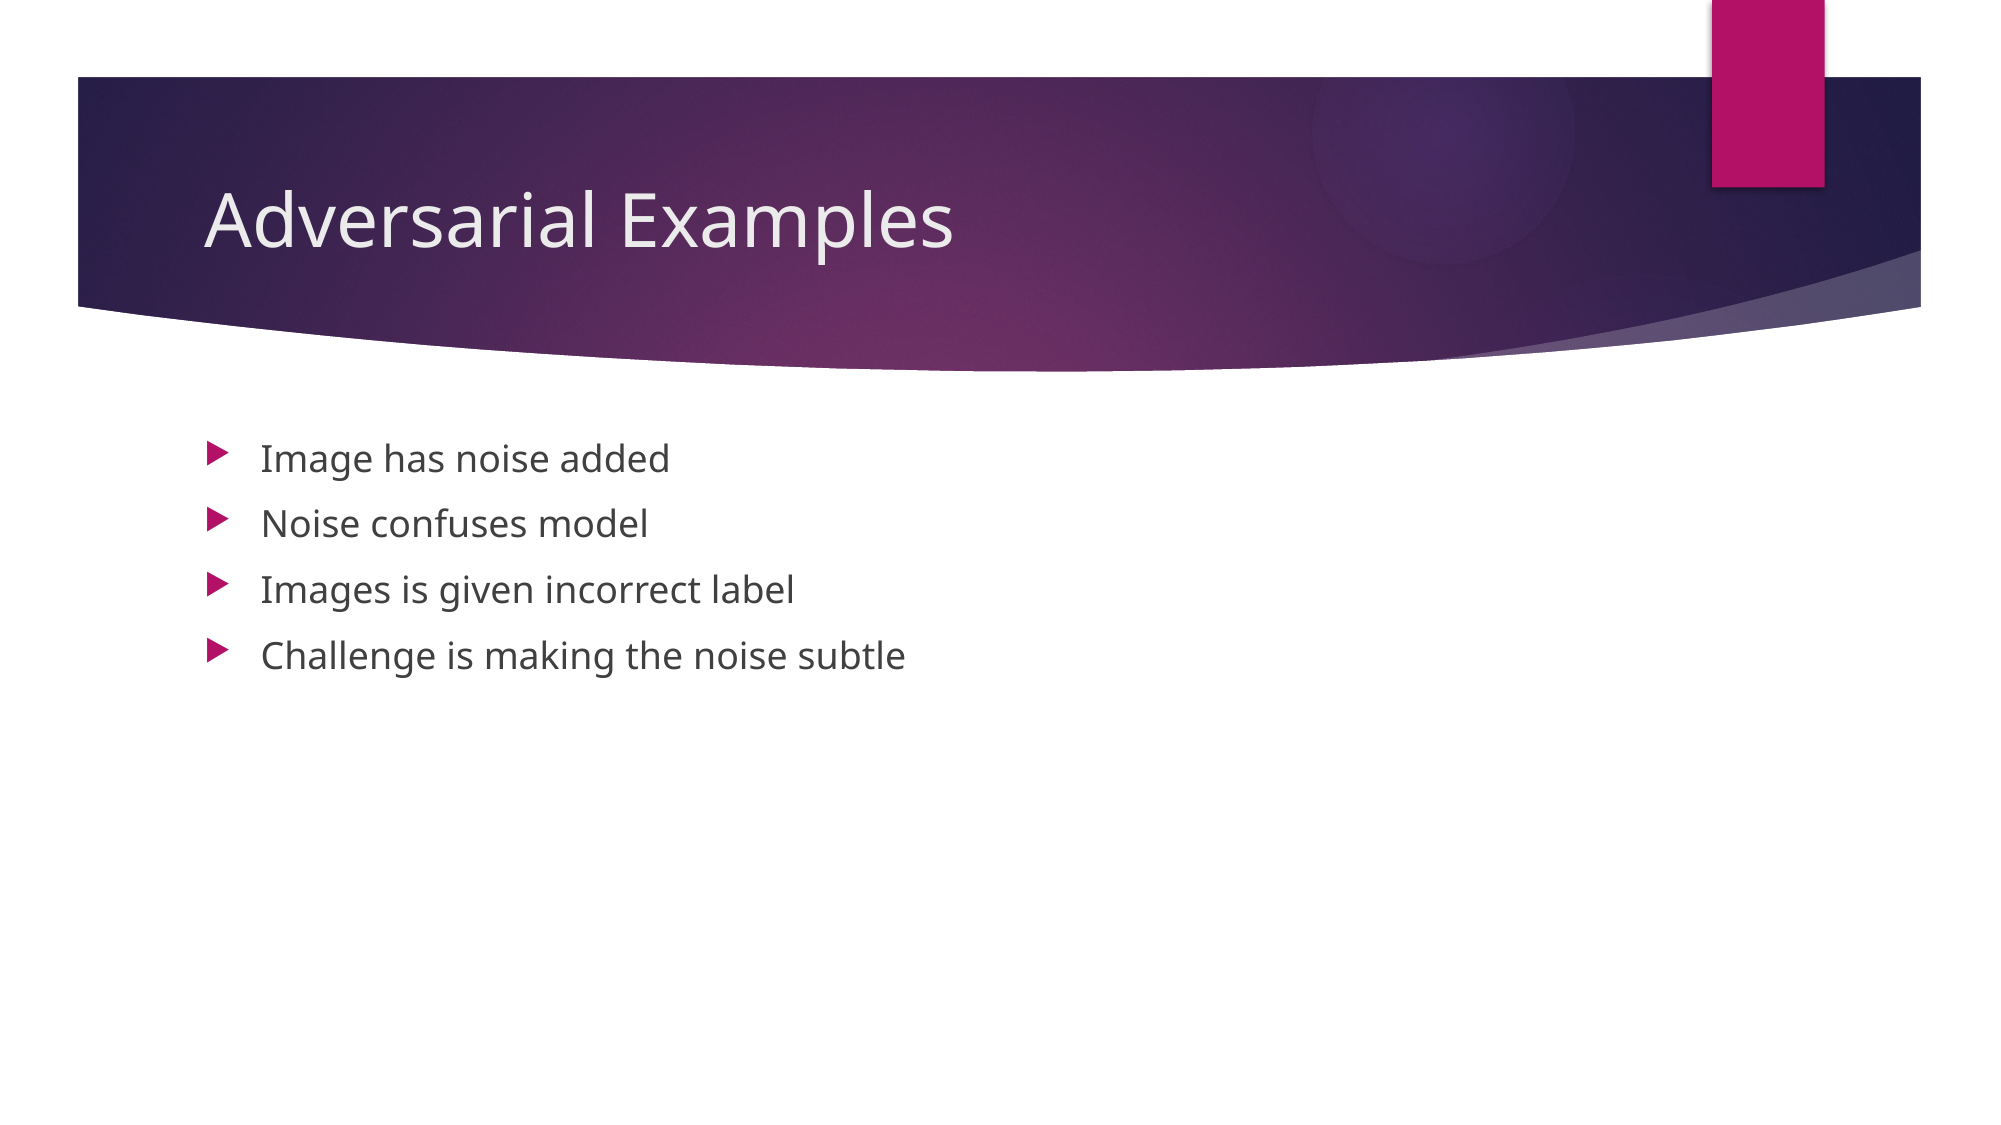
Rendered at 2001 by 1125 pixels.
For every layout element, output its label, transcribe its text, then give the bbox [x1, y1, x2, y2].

title Adversarial Examples [189, 159, 1627, 276]
list Image has noise added Noise confuses model Images is given incorrect label Challenge is making the noise subtle [189, 427, 1638, 988]
